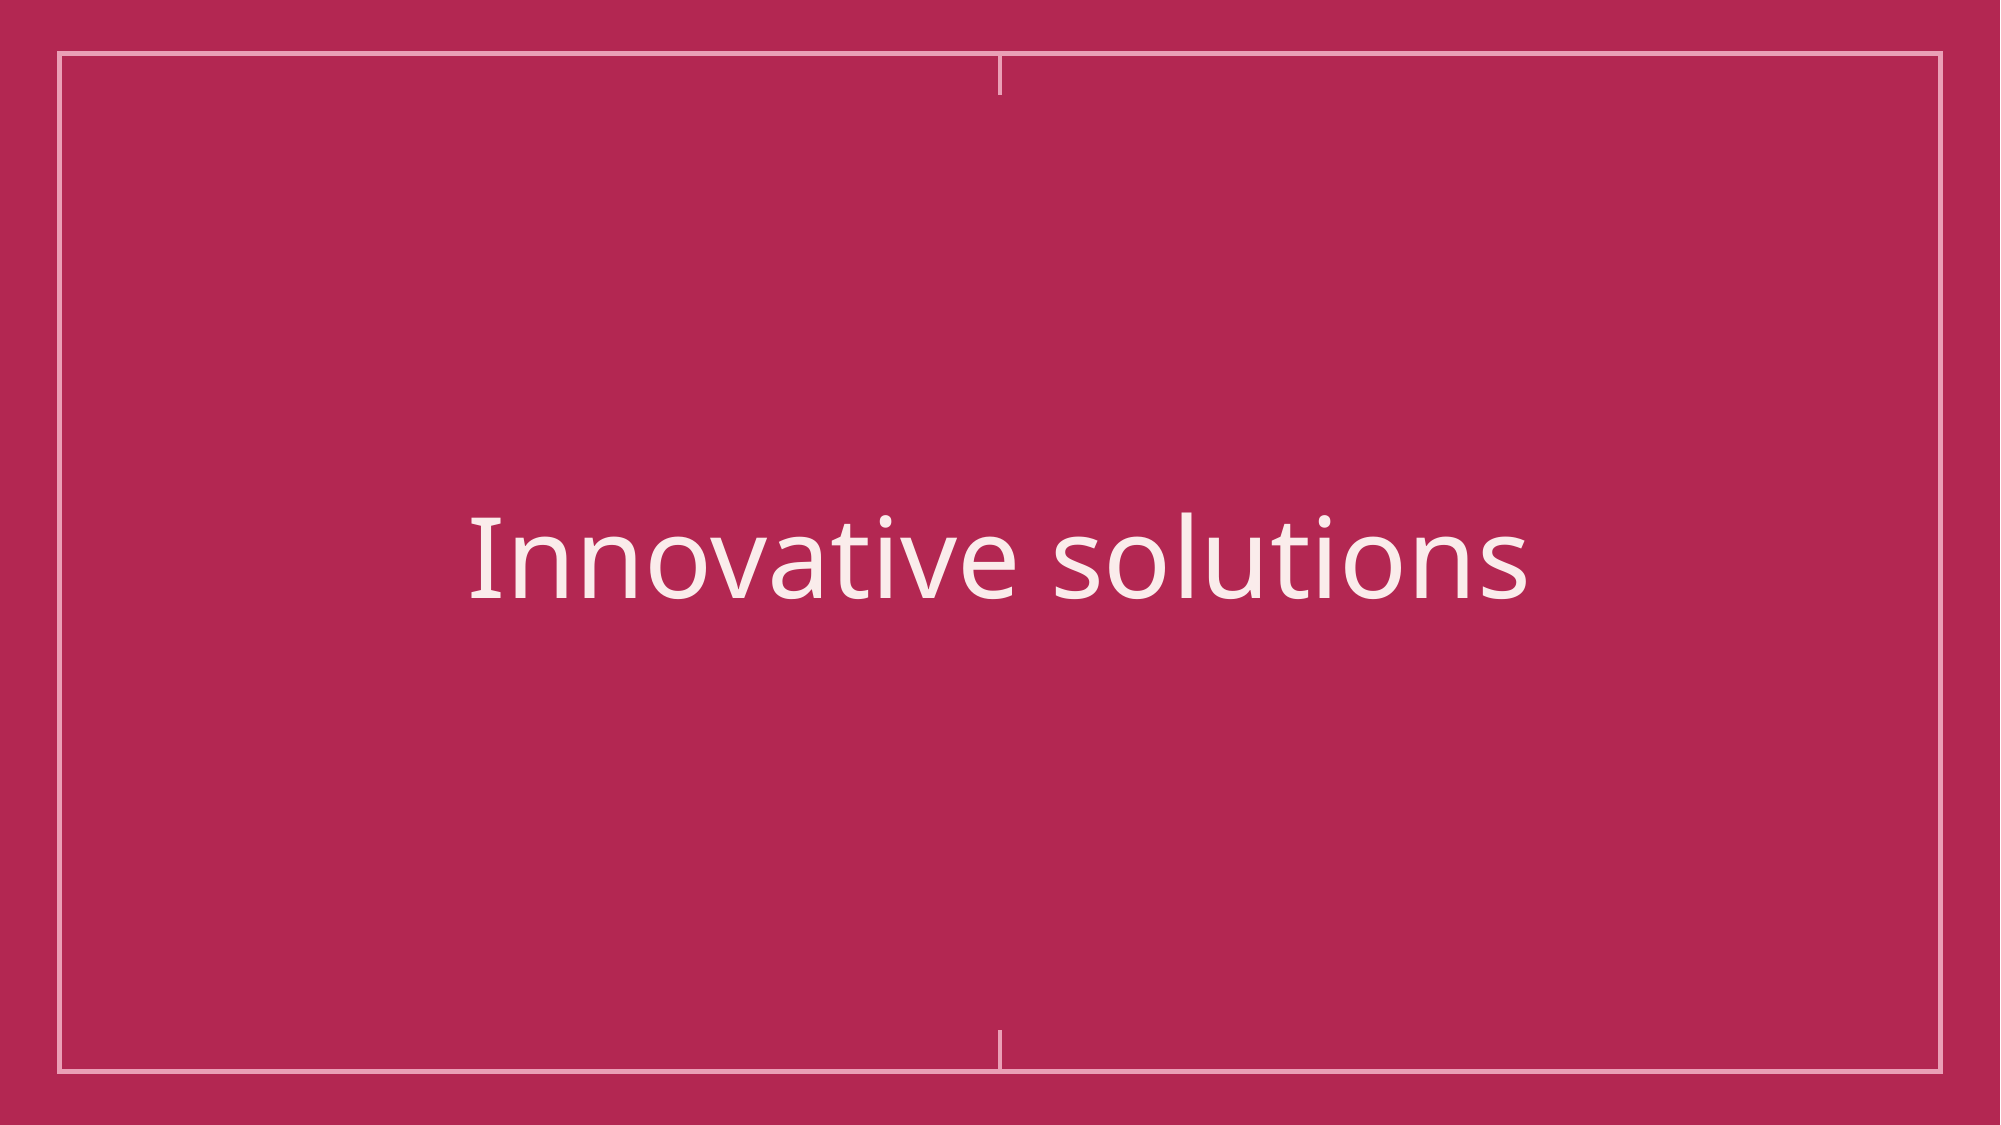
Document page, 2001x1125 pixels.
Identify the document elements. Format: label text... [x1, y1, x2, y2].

title Innovative solutions [279, 355, 1721, 770]
